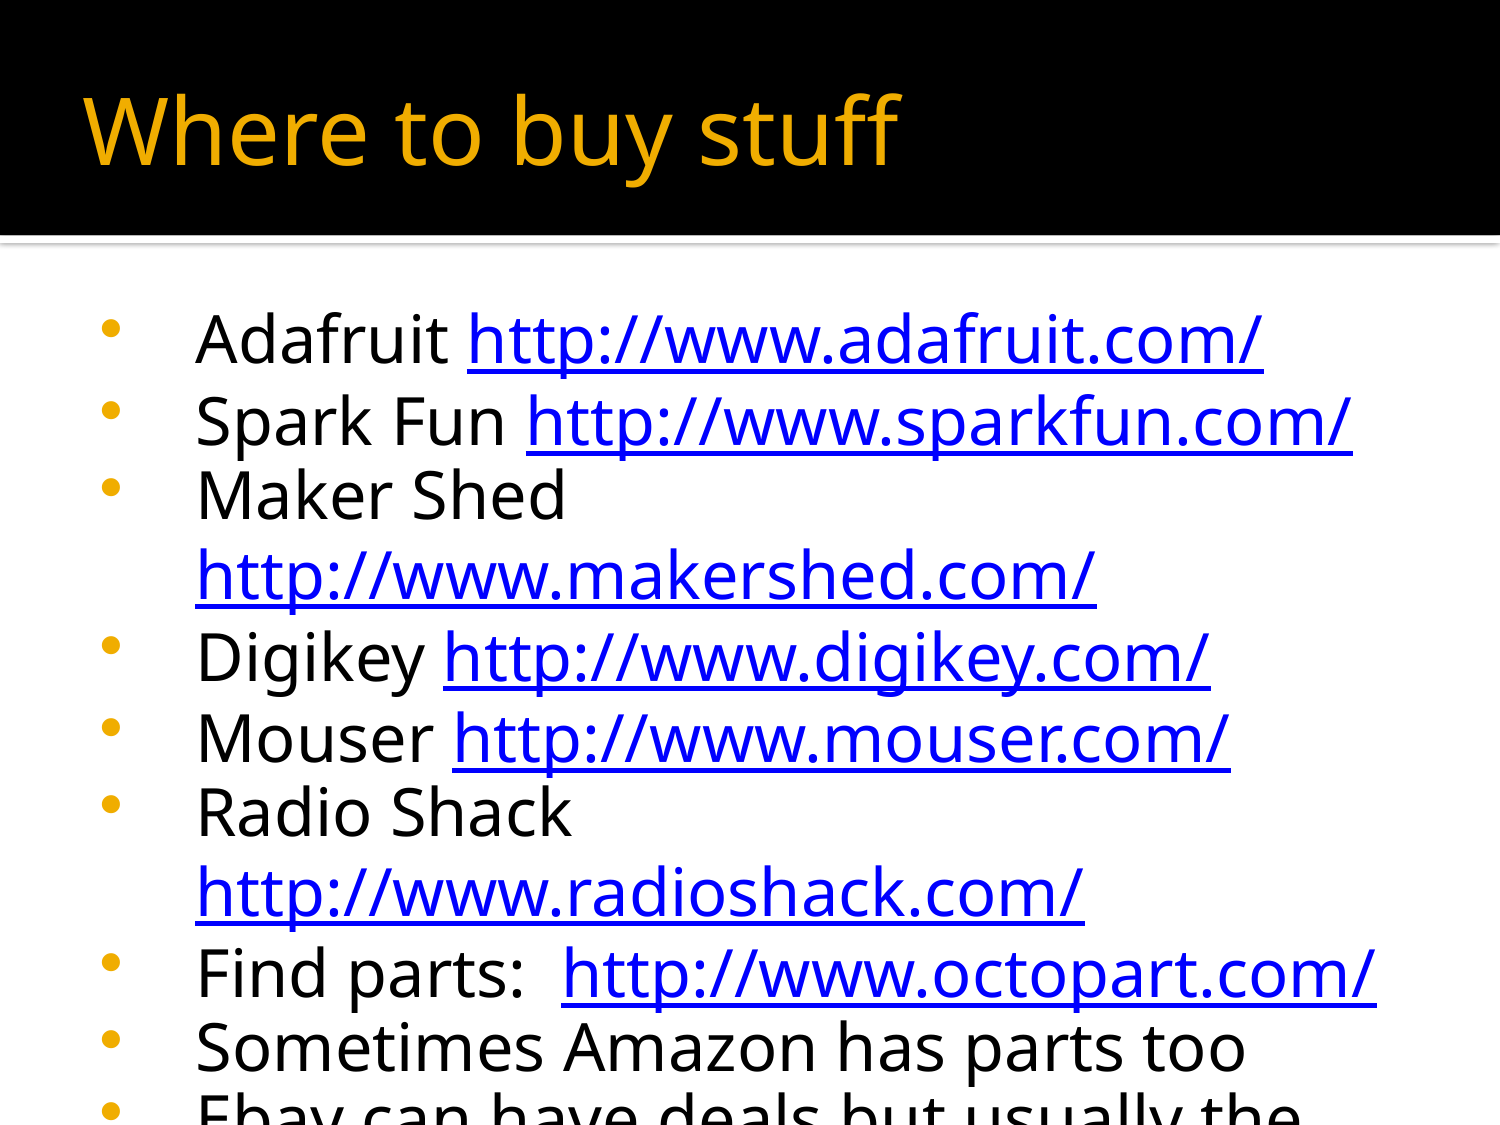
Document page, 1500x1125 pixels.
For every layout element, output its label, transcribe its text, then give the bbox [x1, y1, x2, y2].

title Where to buy stuff [74, 24, 1426, 232]
list Adafruit http://www.adafruit.com/ Spark Fun http://www.sparkfun.com/ Maker Shed http://www.makershed.com/ Digikey http://www.digikey.com/ Mouser http://www.mouser.com/ Radio Shack http://www.radioshack.com/ Find parts: http://www.octopart.com/ Sometimes Amazon has parts too Ebay can have deals but usually the parts are shipped from overseas and take a long time [74, 290, 1426, 1051]
